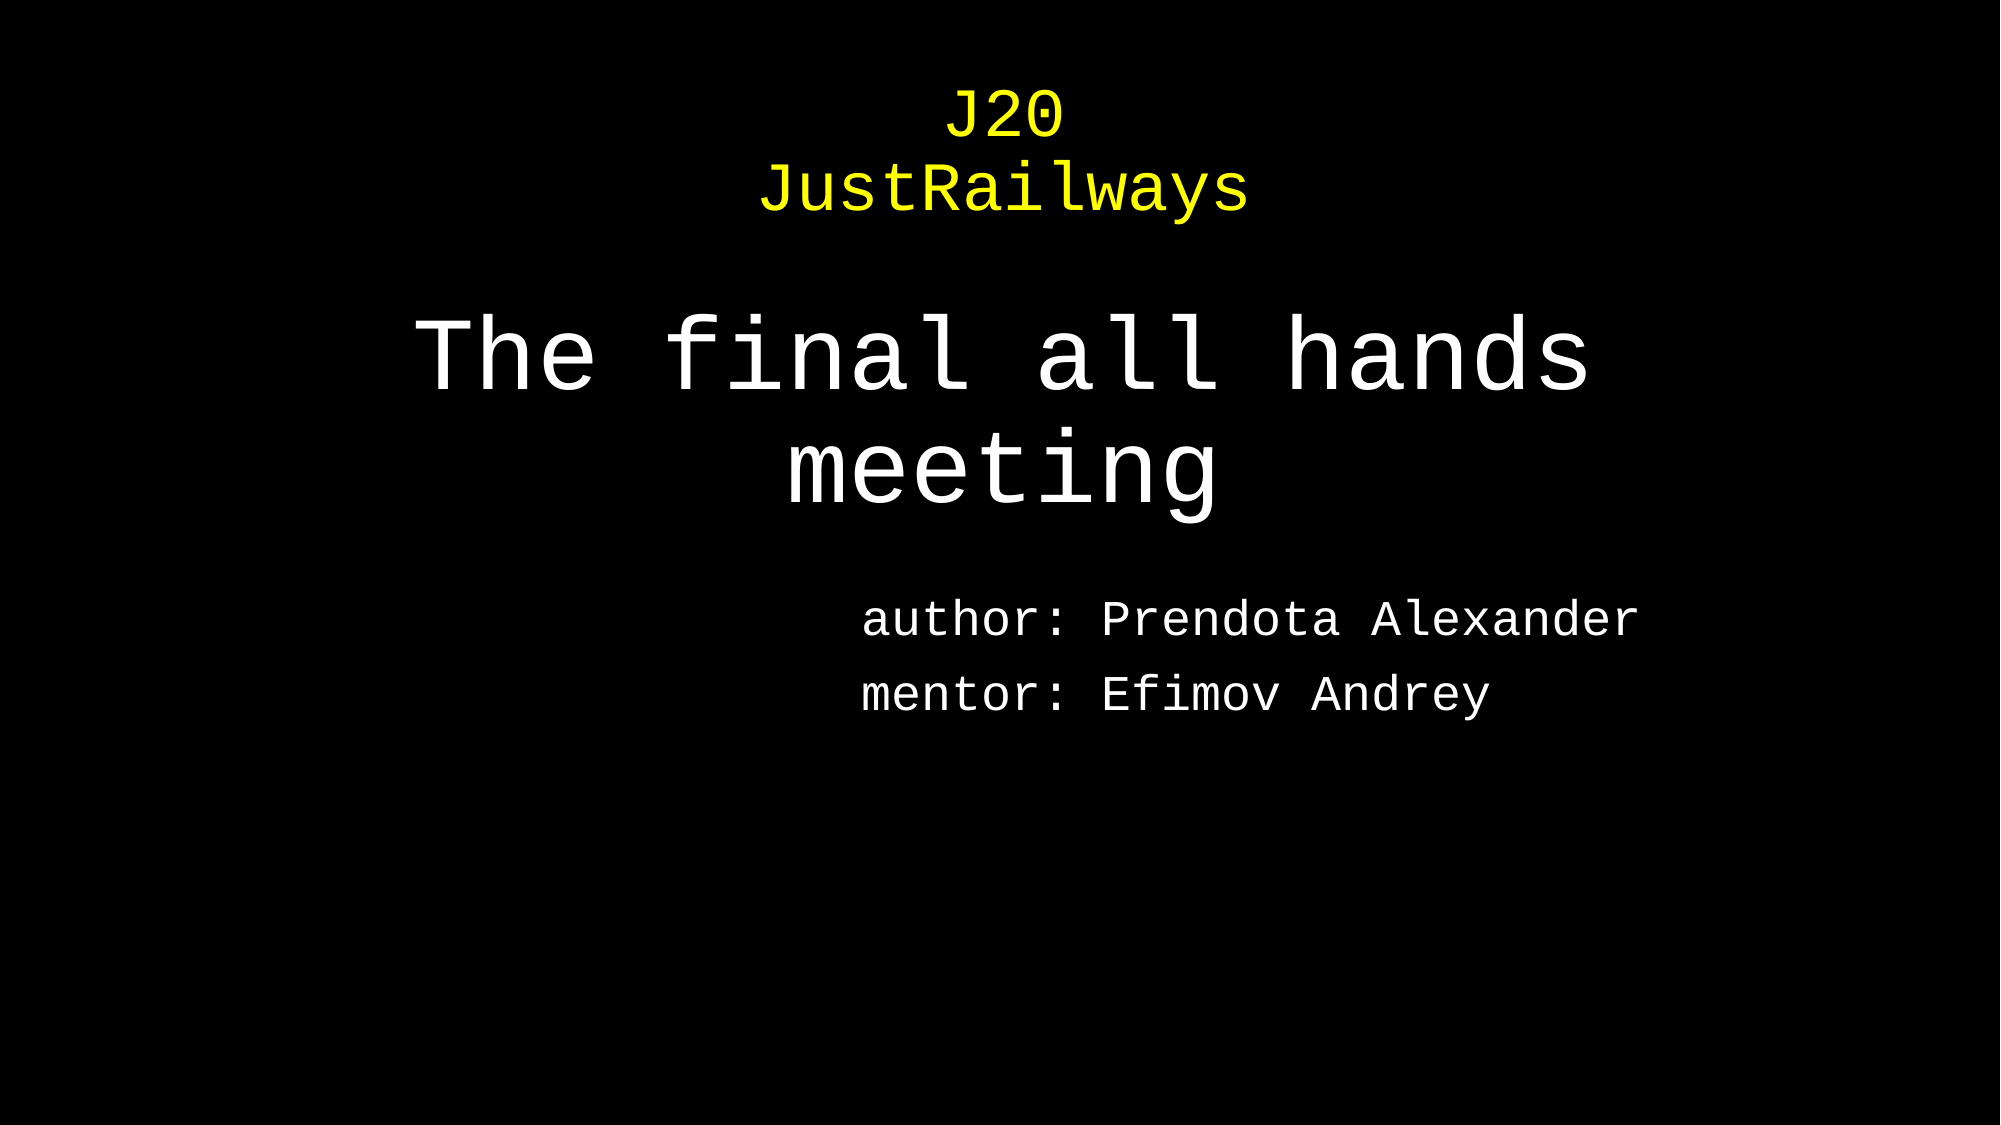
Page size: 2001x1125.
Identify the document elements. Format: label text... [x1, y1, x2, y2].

subtitle author: Prendota Alexander mentor: Efimov Andrey [846, 584, 1882, 810]
title J20 JustRailways The final all hands meeting [253, 64, 1754, 532]
